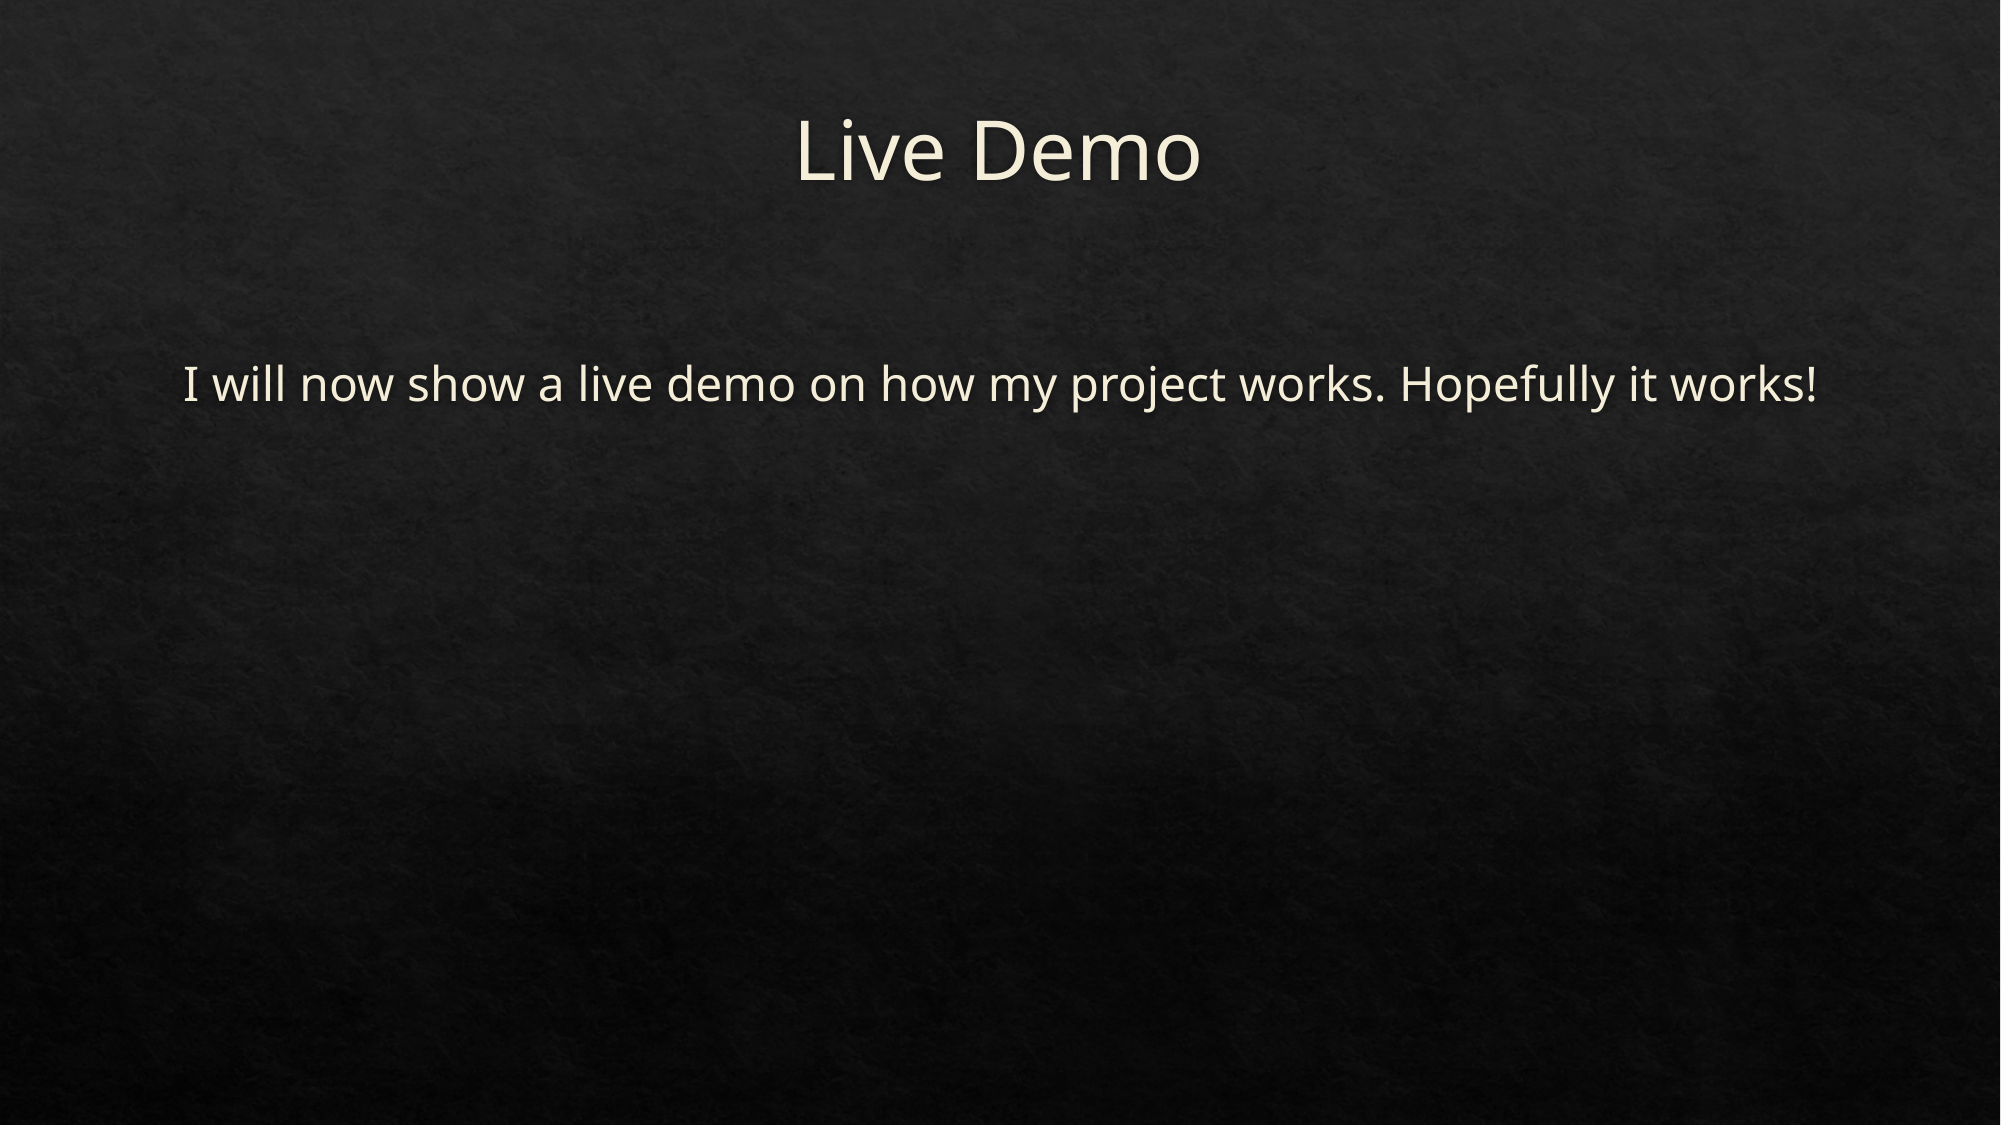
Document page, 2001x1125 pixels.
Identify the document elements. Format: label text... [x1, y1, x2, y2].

list I will now show a live demo on how my project works. Hopefully it works! [149, 340, 1849, 950]
title Live Demo [149, 99, 1849, 307]
